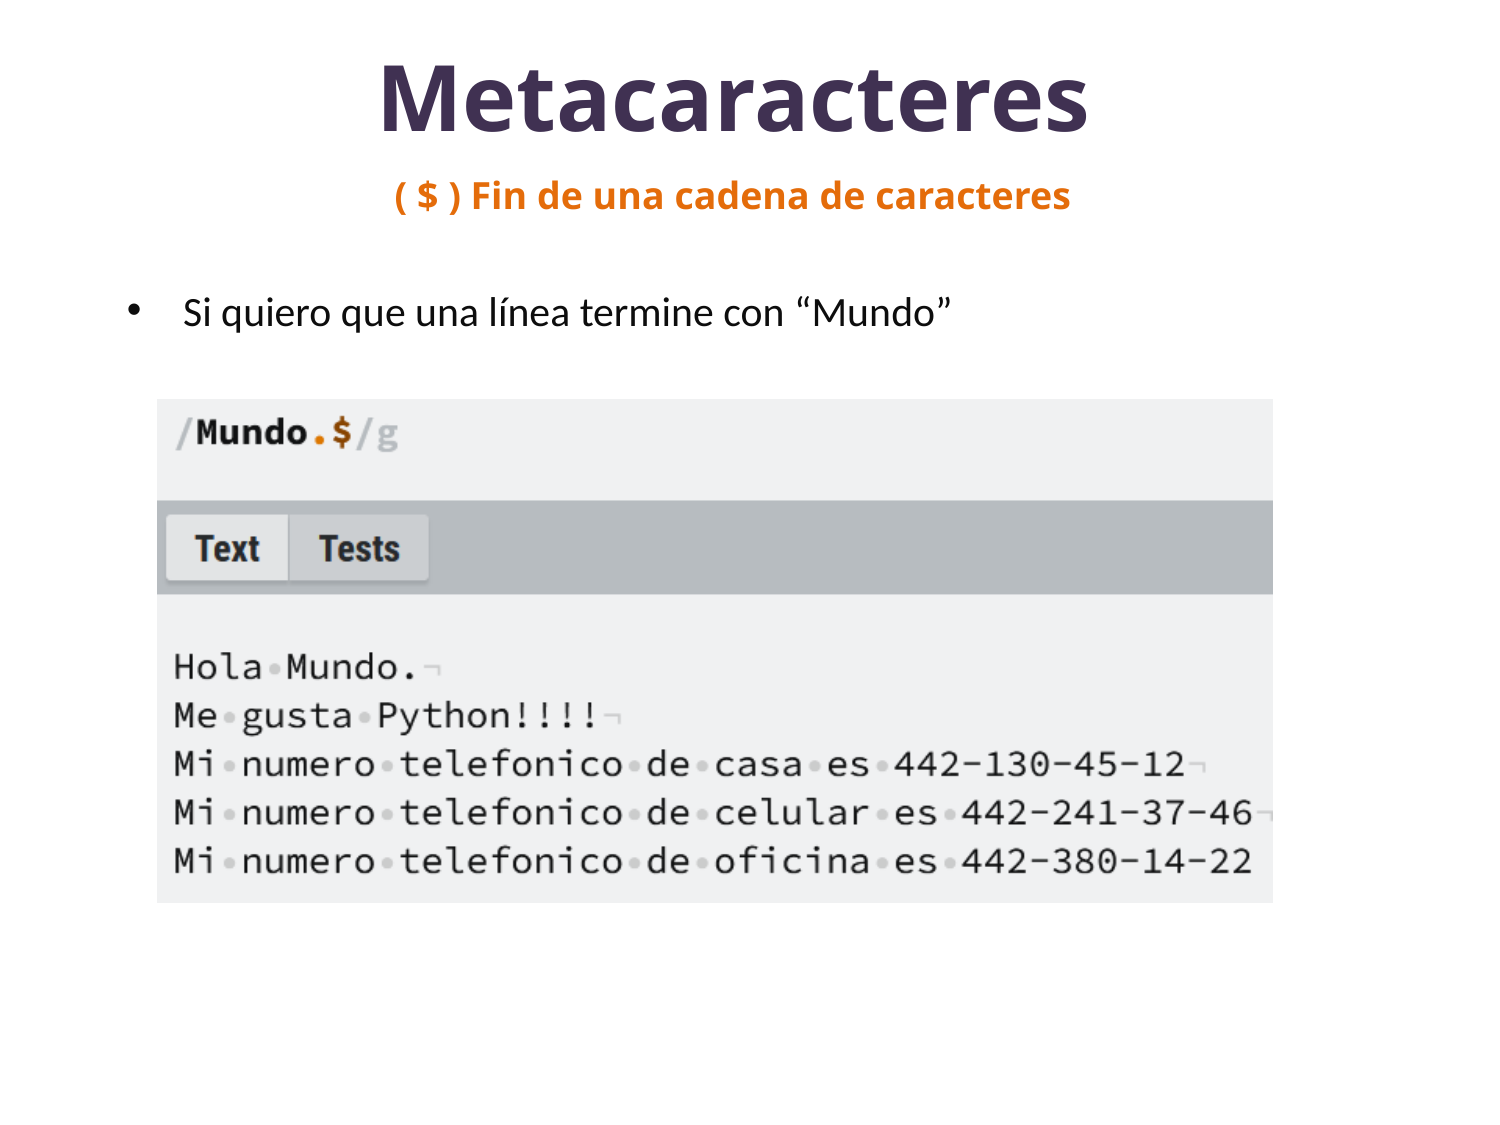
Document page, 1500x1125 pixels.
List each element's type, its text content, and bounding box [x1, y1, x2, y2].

text_box Si quiero que una línea termine con “Mundo” [112, 252, 1412, 342]
title Metacaracteres [47, 0, 1420, 189]
picture [157, 399, 1274, 903]
text_box ( $ ) Fin de una cadena de caracteres [153, 157, 1313, 225]
